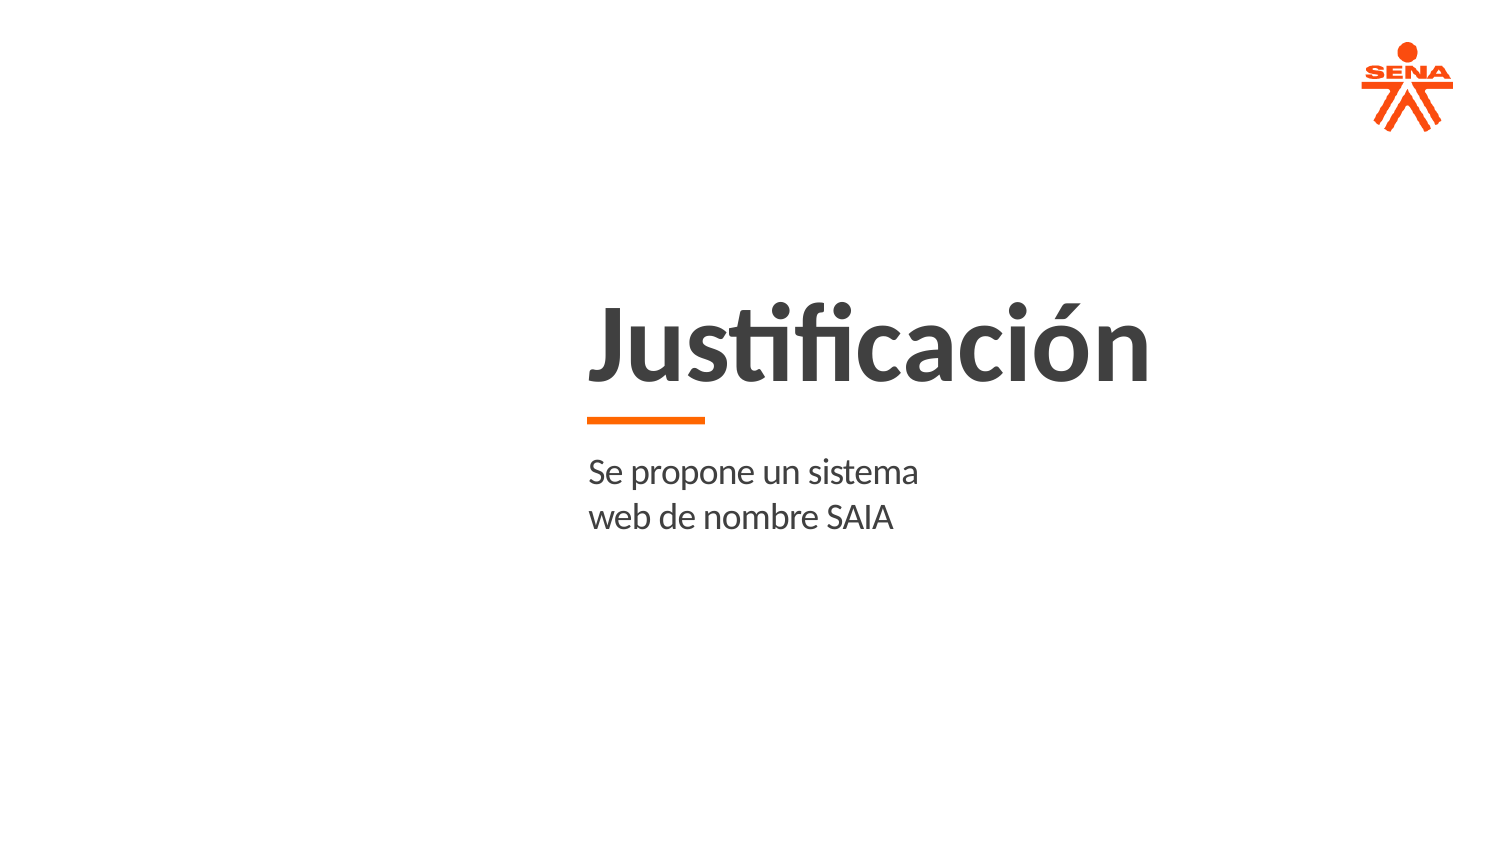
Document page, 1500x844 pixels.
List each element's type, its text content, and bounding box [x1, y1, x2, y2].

text_box [587, 416, 705, 425]
picture [1361, 42, 1453, 132]
text_box Se propone un sistema web de nombre SAIA [586, 445, 937, 538]
title Justificación [586, 266, 1160, 411]
